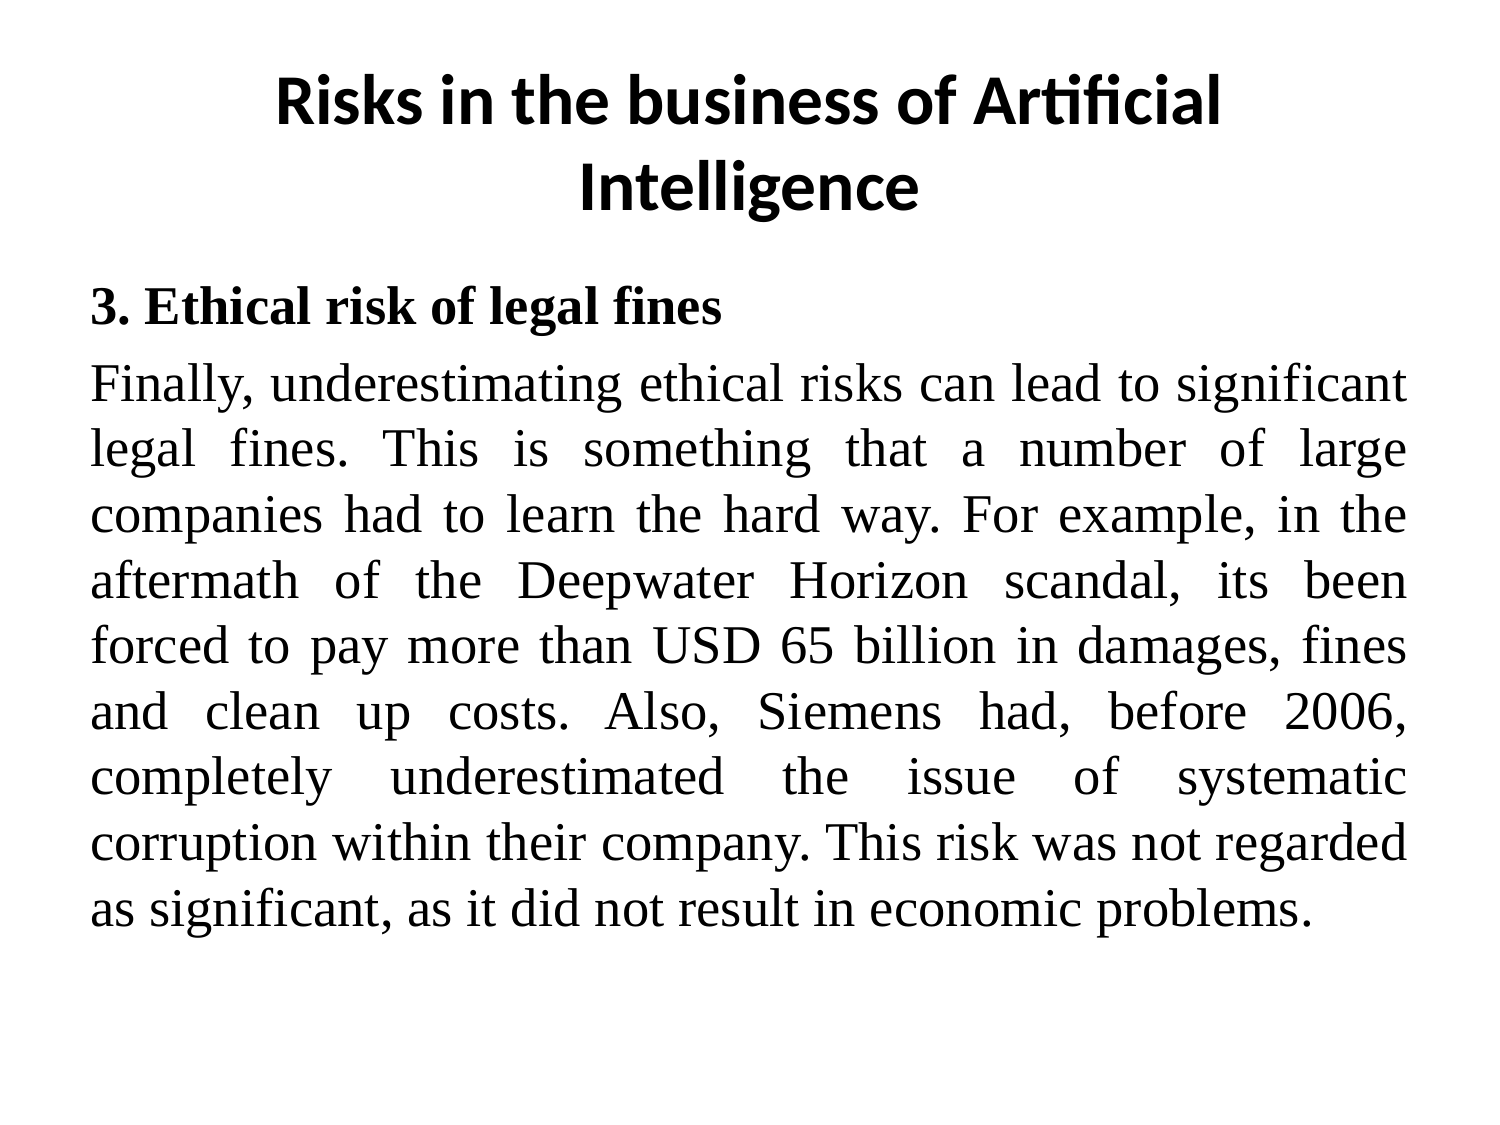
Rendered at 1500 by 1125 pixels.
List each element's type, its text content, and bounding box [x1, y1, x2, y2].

title Risks in the business of Artificial Intelligence [75, 45, 1425, 233]
list 3. Ethical risk of legal fines Finally, underestimating ethical risks can lead to significant legal fines. This is something that a number of large companies had to learn the hard way. For example, in the aftermath of the Deepwater Horizon scandal, its been forced to pay more than USD 65 billion in damages, fines and clean up costs. Also, Siemens had, before 2006, completely underestimated the issue of systematic corruption within their company. This risk was not regarded as significant, as it did not result in economic problems. [75, 262, 1425, 1005]
